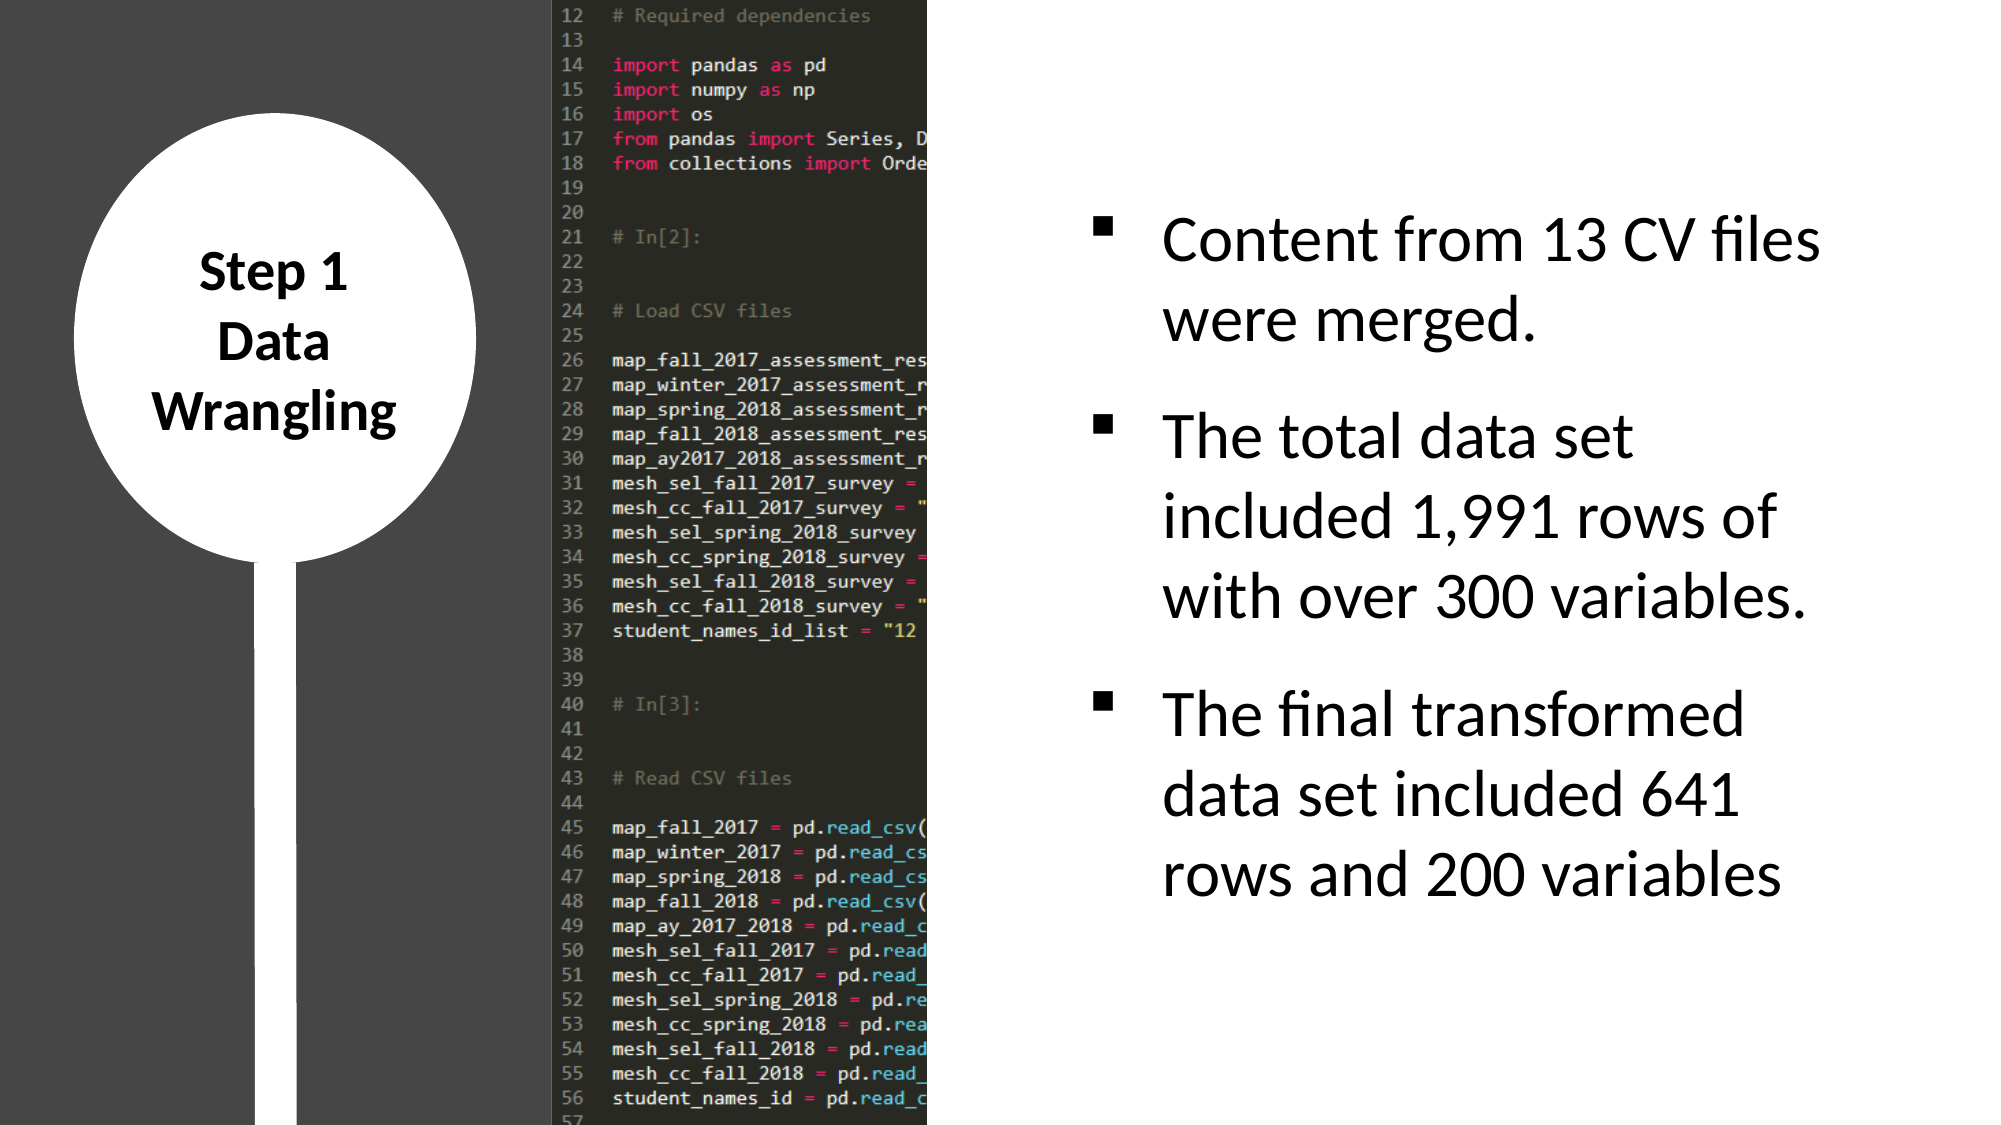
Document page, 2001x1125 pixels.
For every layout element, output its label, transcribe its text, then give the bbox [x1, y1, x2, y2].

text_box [74, 114, 475, 1125]
picture [551, 0, 927, 1125]
text_box Content from 13 CV files were merged. The total data set included 1,991 rows of with over 300 variables. The final transformed data set included 641 rows and 200 variables [1073, 187, 1895, 917]
text_box [0, 0, 551, 1125]
